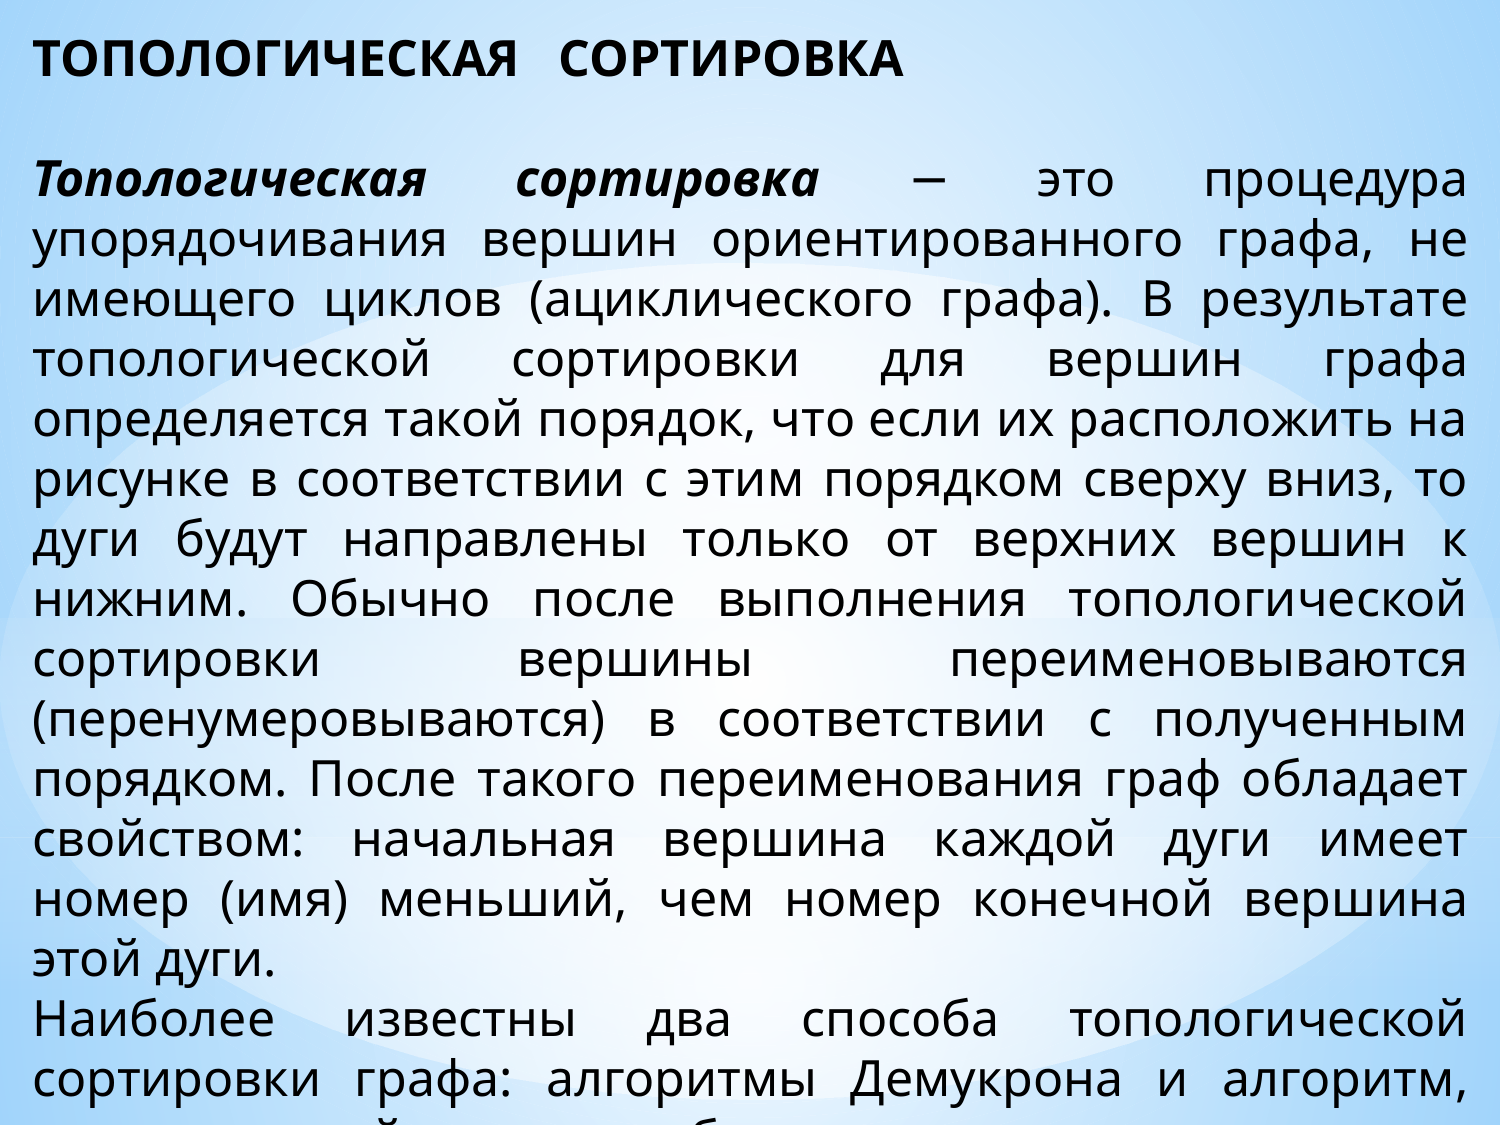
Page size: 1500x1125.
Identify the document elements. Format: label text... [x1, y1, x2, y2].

text_box ТОПОЛОГИЧЕСКАЯ СОРТИРОВКА Топологическая сортировка − это процедура упорядочивания вершин ориентированного графа, не имеющего циклов (ациклического графа). В результате топологической сортировки для вершин графа определяется такой порядок, что если их расположить на рисунке в соответствии с этим порядком сверху вниз, то дуги будут направлены только от верхних вершин к нижним. Обычно после выполнения топологической сортировки вершины переименовываются (перенумеровываются) в соответствии с полученным порядком. После такого переименования граф обладает свойством: начальная вершина каждой дуги имеет номер (имя) меньший, чем номер конечной вершина этой дуги. Наиболее известны два способа топологической сортировки графа: алгоритмы Демукрона и алгоритм, применяющий поиск в глубину. [17, 19, 1484, 1125]
